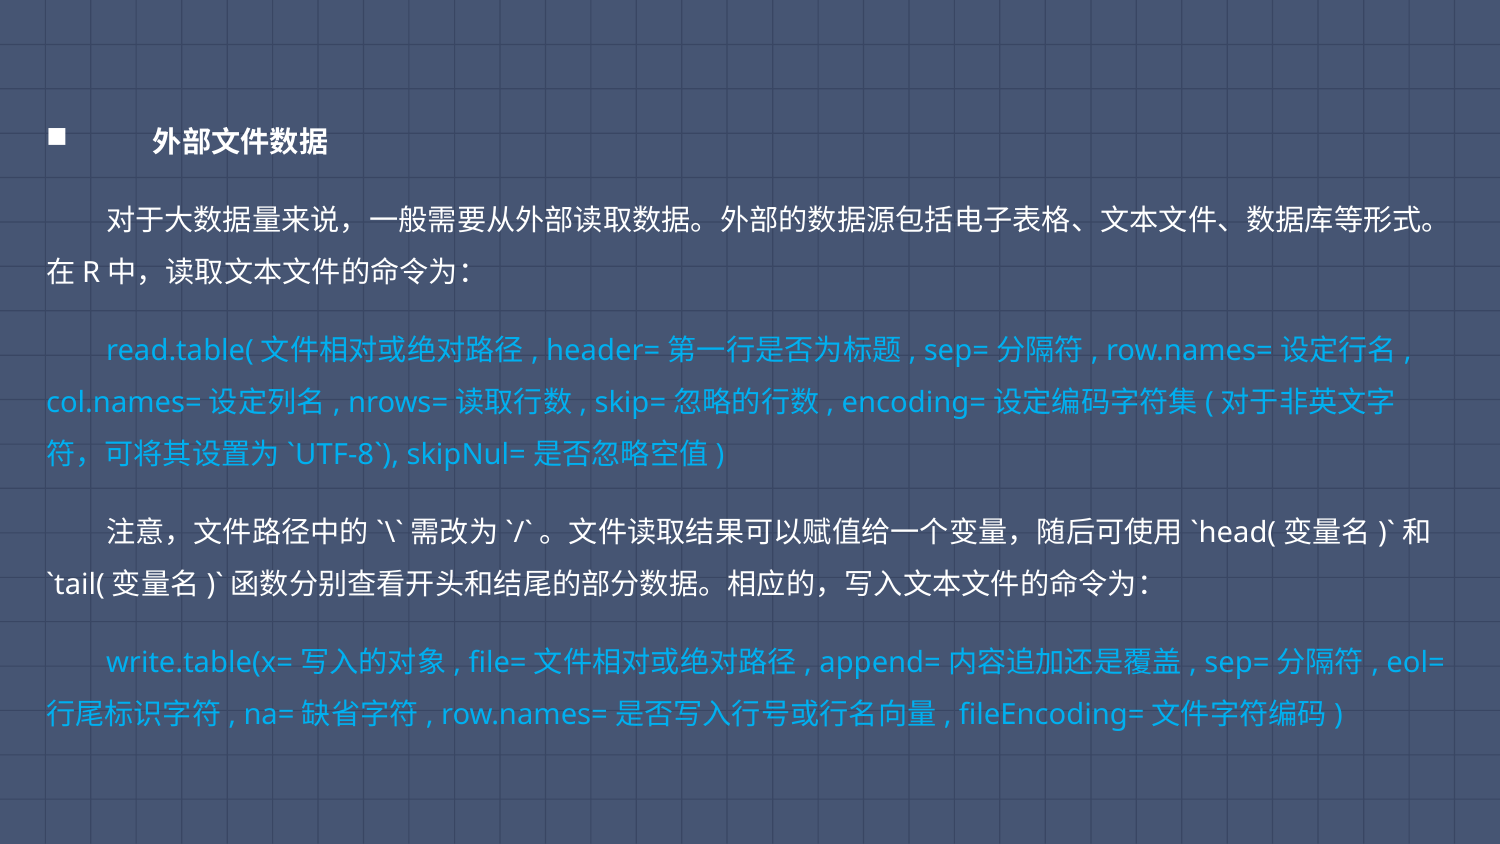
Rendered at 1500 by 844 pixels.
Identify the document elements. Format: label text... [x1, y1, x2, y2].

text_box 外部文件数据 对于大数据量来说，一般需要从外部读取数据。外部的数据源包括电子表格、文本文件、数据库等形式。在R中，读取文本文件的命令为： read.table(文件相对或绝对路径, header=第一行是否为标题, sep=分隔符, row.names=设定行名, col.names=设定列名, nrows=读取行数, skip=忽略的行数, encoding=设定编码字符集(对于非英文字符，可将其设置为`UTF-8`), skipNul=是否忽略空值) 注意，文件路径中的`\`需改为`/`。文件读取结果可以赋值给一个变量，随后可使用`head(变量名)`和`tail(变量名)`函数分别查看开头和结尾的部分数据。相应的，写入文本文件的命令为： write.table(x=写入的对象, file=文件相对或绝对路径, append=内容追加还是覆盖, sep=分隔符, eol=行尾标识字符, na=缺省字符, row.names=是否写入行号或行名向量, fileEncoding=文件字符编码) [31, 98, 1469, 738]
